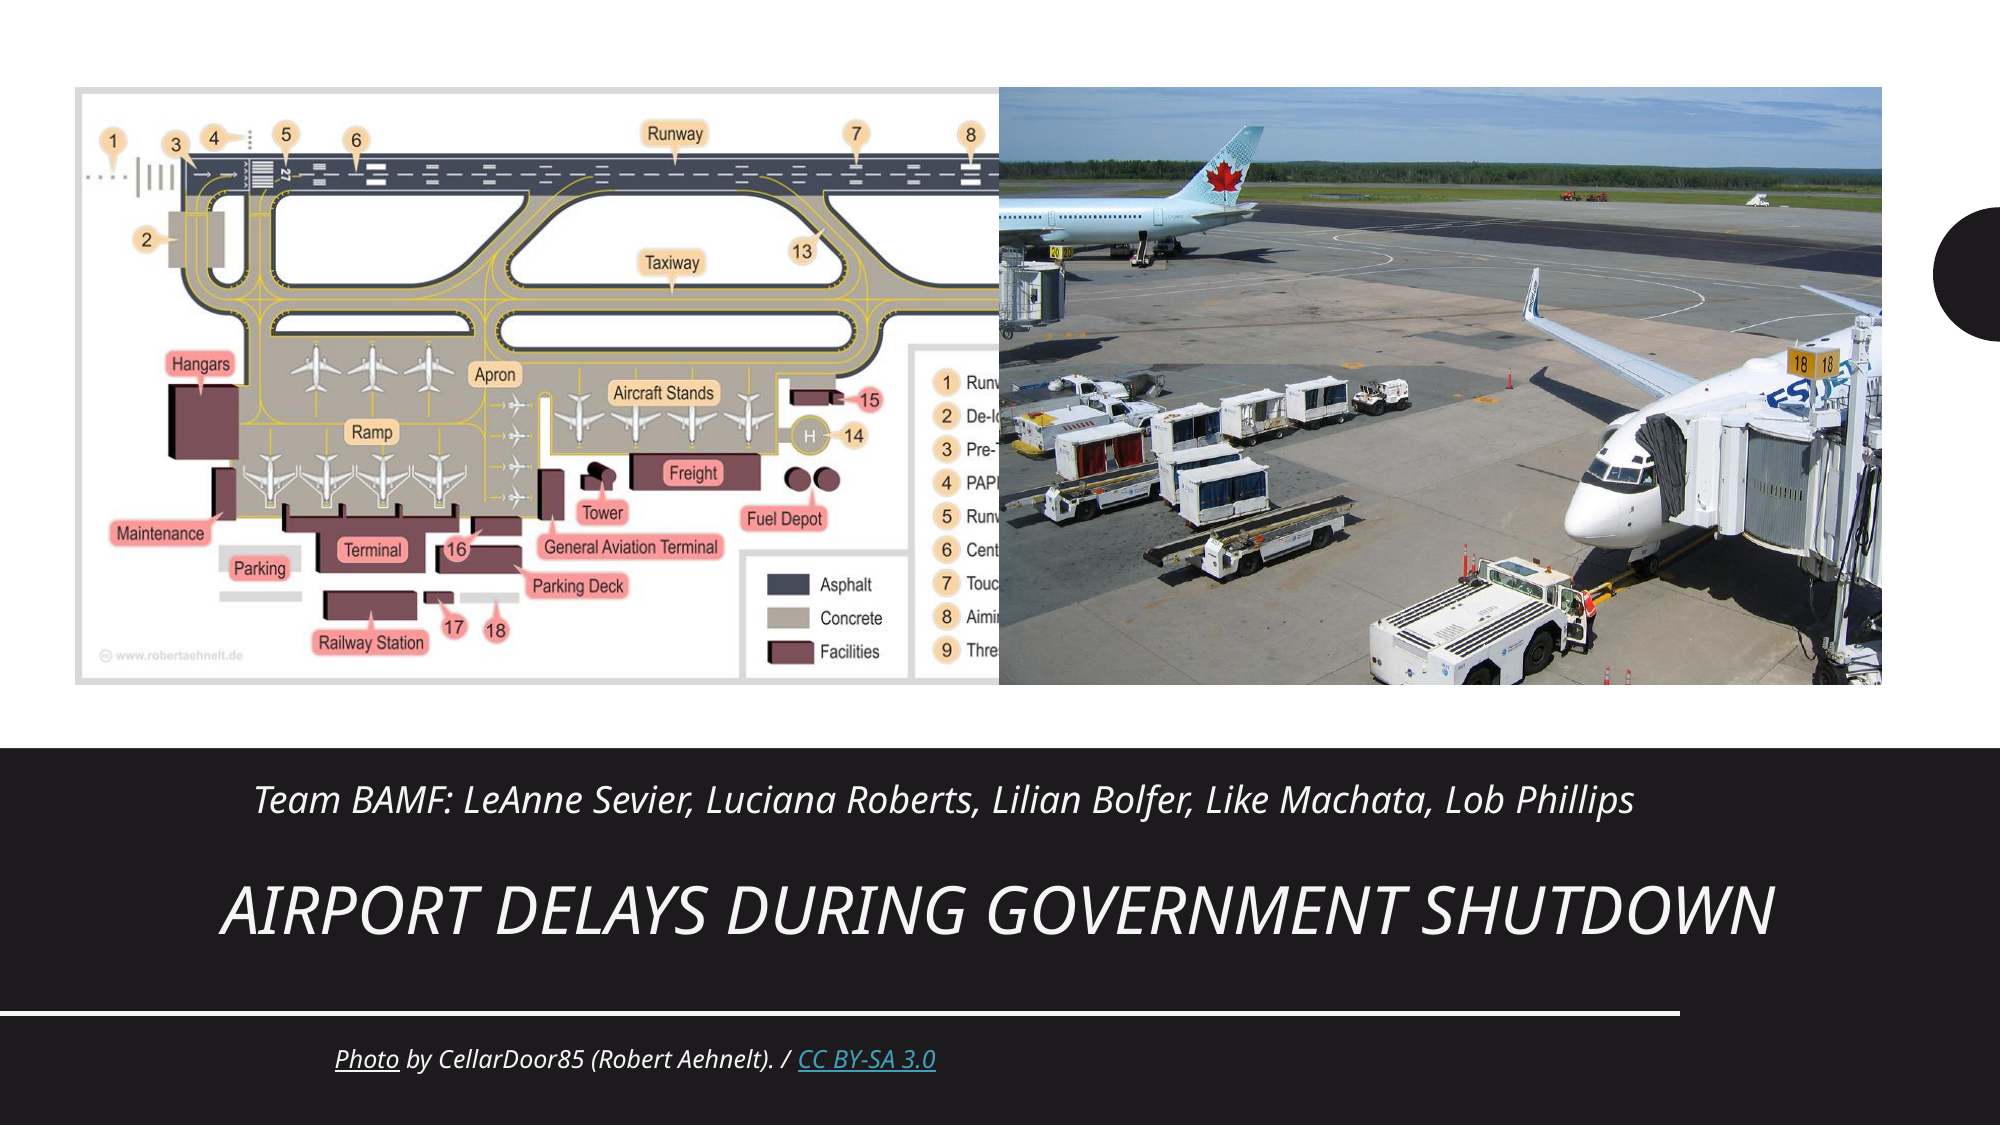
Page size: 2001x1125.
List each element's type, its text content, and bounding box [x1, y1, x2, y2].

title Airport DELAYS DURING GOVERNMENT SHUTDOWN [0, 840, 2000, 988]
text_box [0, 988, 2000, 1125]
subtitle Team BAMF: LeAnne Sevier, Luciana Roberts, Lilian Bolfer, Like Machata, Lob Phillips [75, 750, 1652, 829]
footer Photo by CellarDoor85 (Robert Aehnelt). / CC BY-SA 3.0 [319, 1035, 1383, 1096]
text_box [0, 0, 2000, 749]
text_box [0, 749, 2000, 840]
text_box [1933, 207, 2000, 342]
picture [75, 87, 1882, 685]
